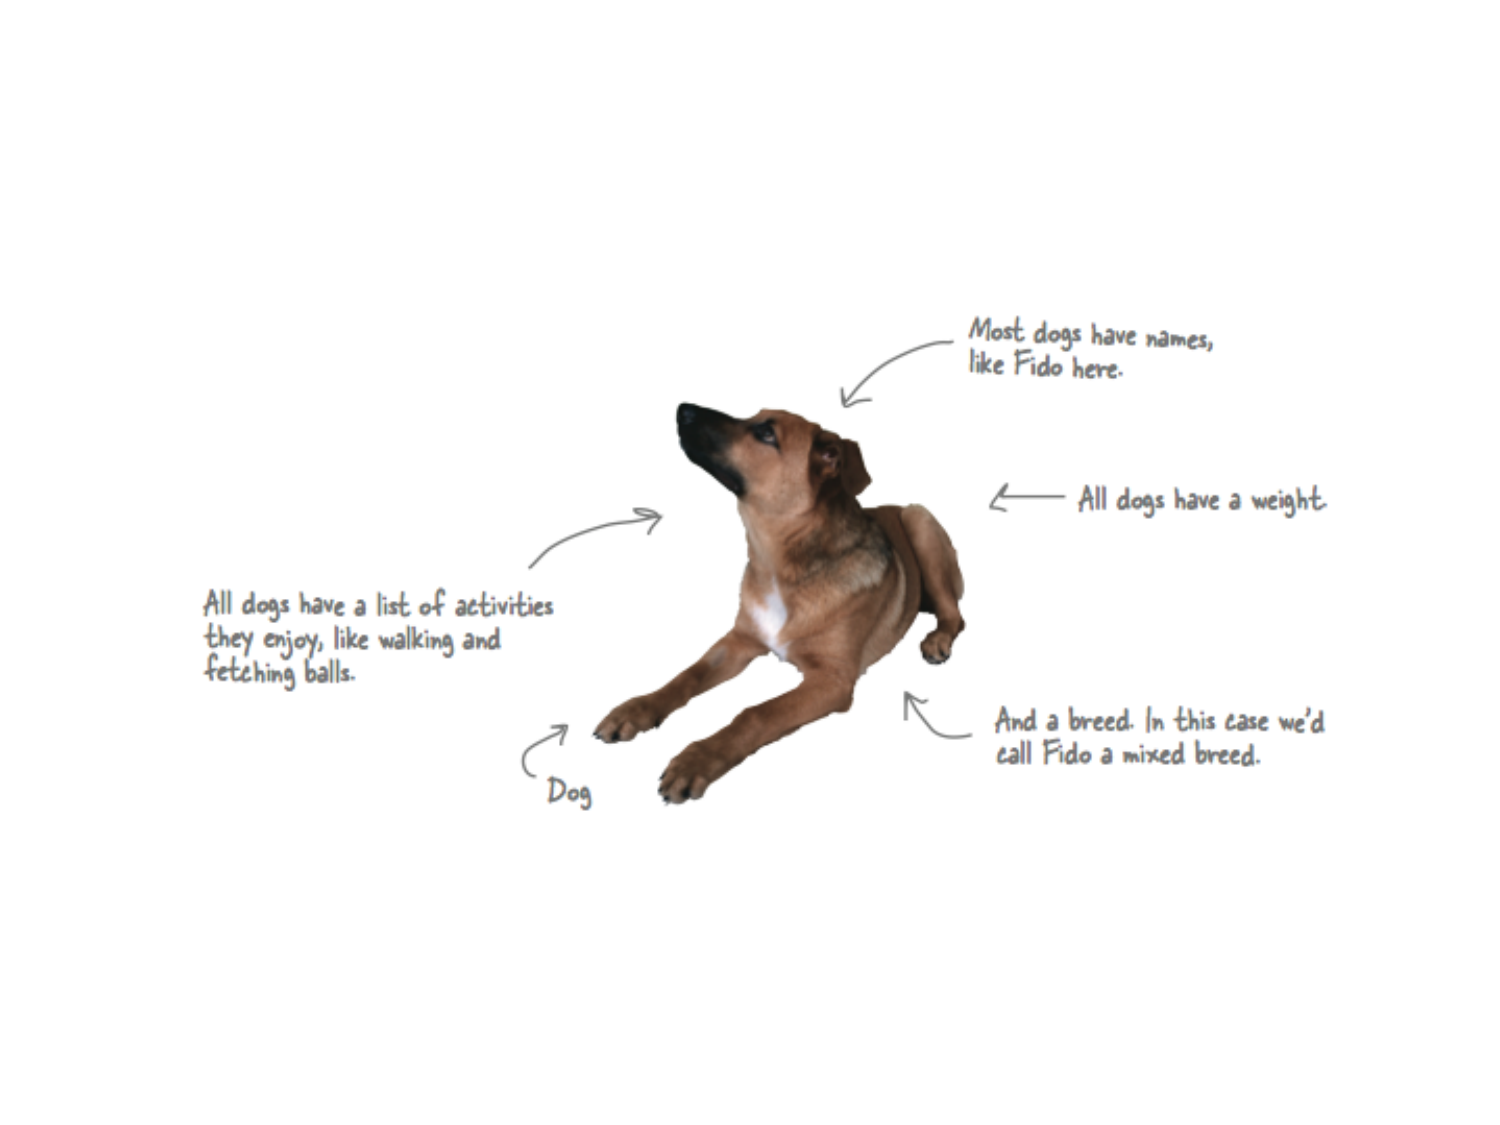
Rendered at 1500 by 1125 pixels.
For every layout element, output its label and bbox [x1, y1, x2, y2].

picture [116, 280, 1384, 842]
